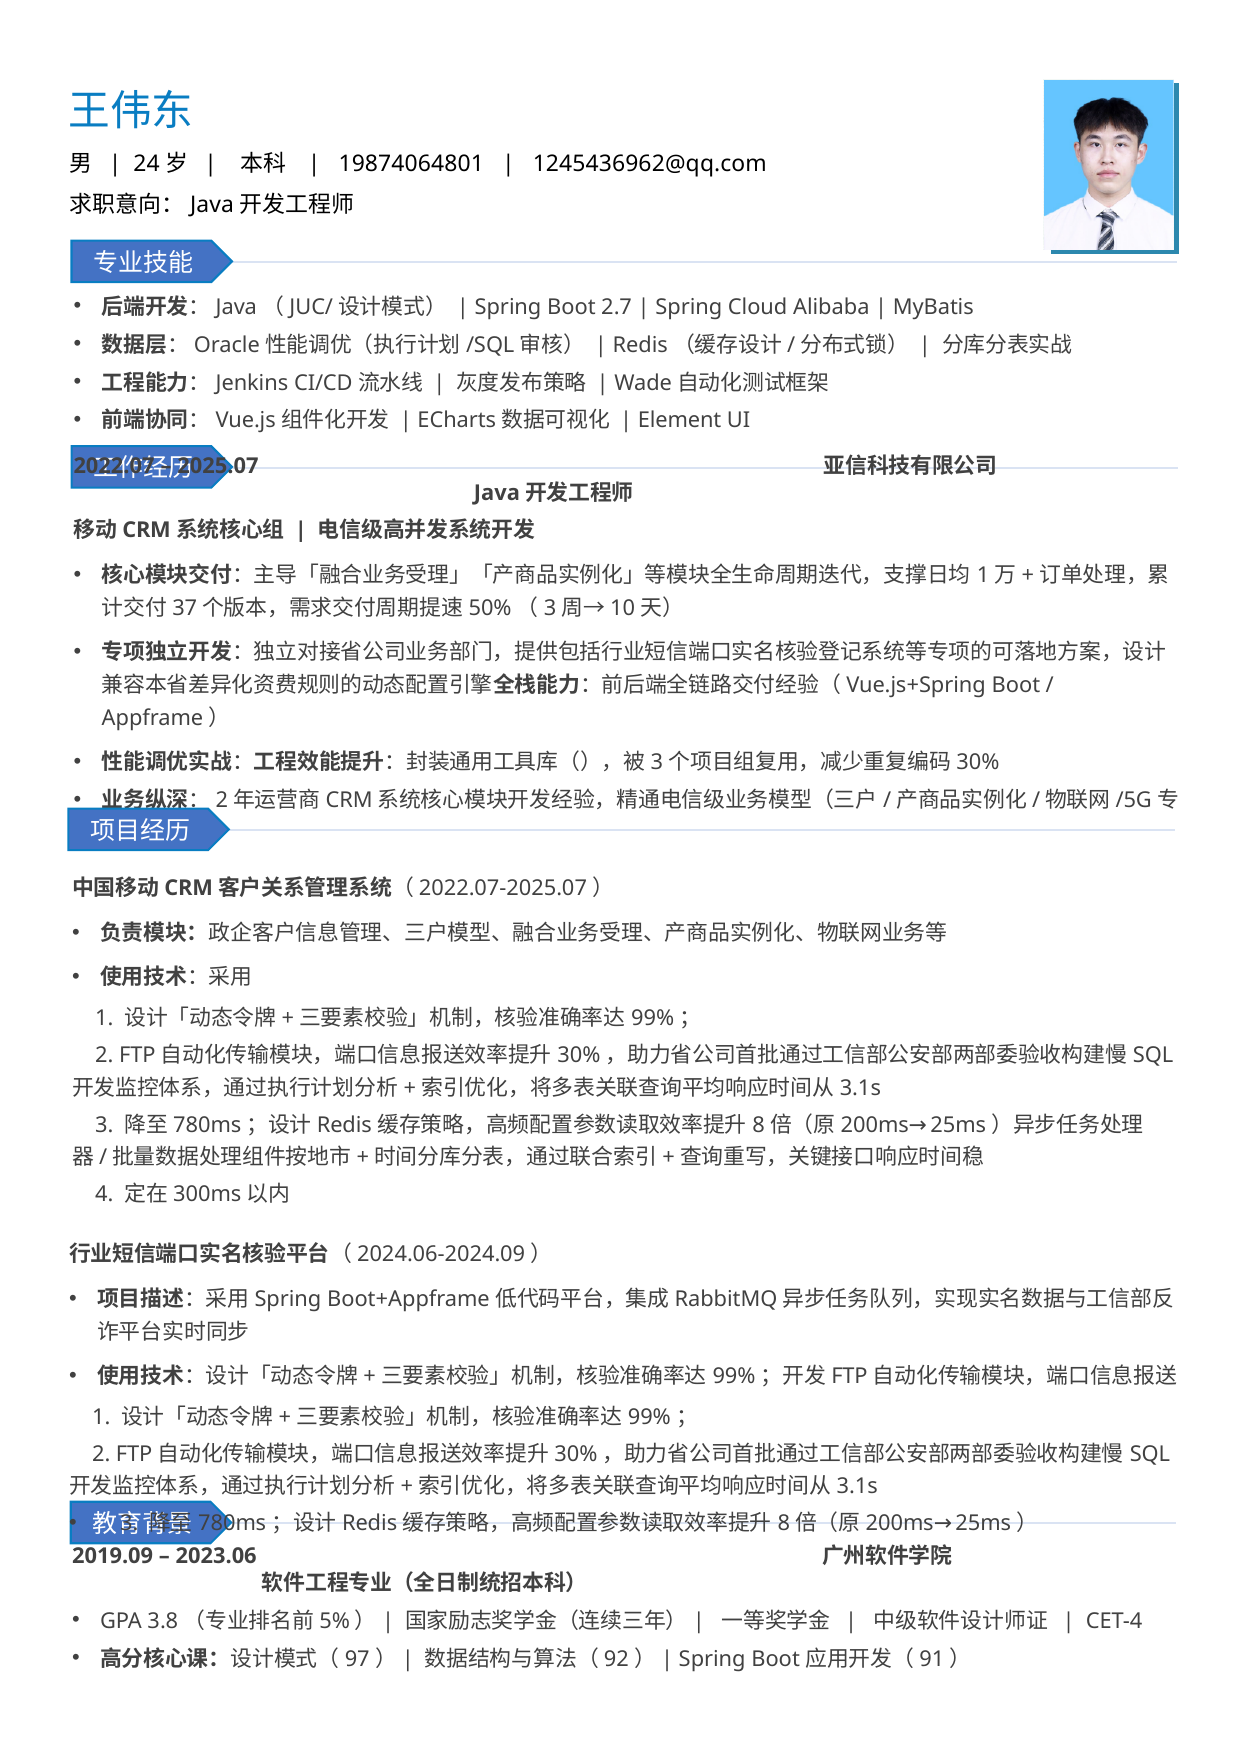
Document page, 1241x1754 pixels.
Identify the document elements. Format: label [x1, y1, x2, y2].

text_box [53, 78, 1215, 1692]
picture [1043, 79, 1174, 250]
